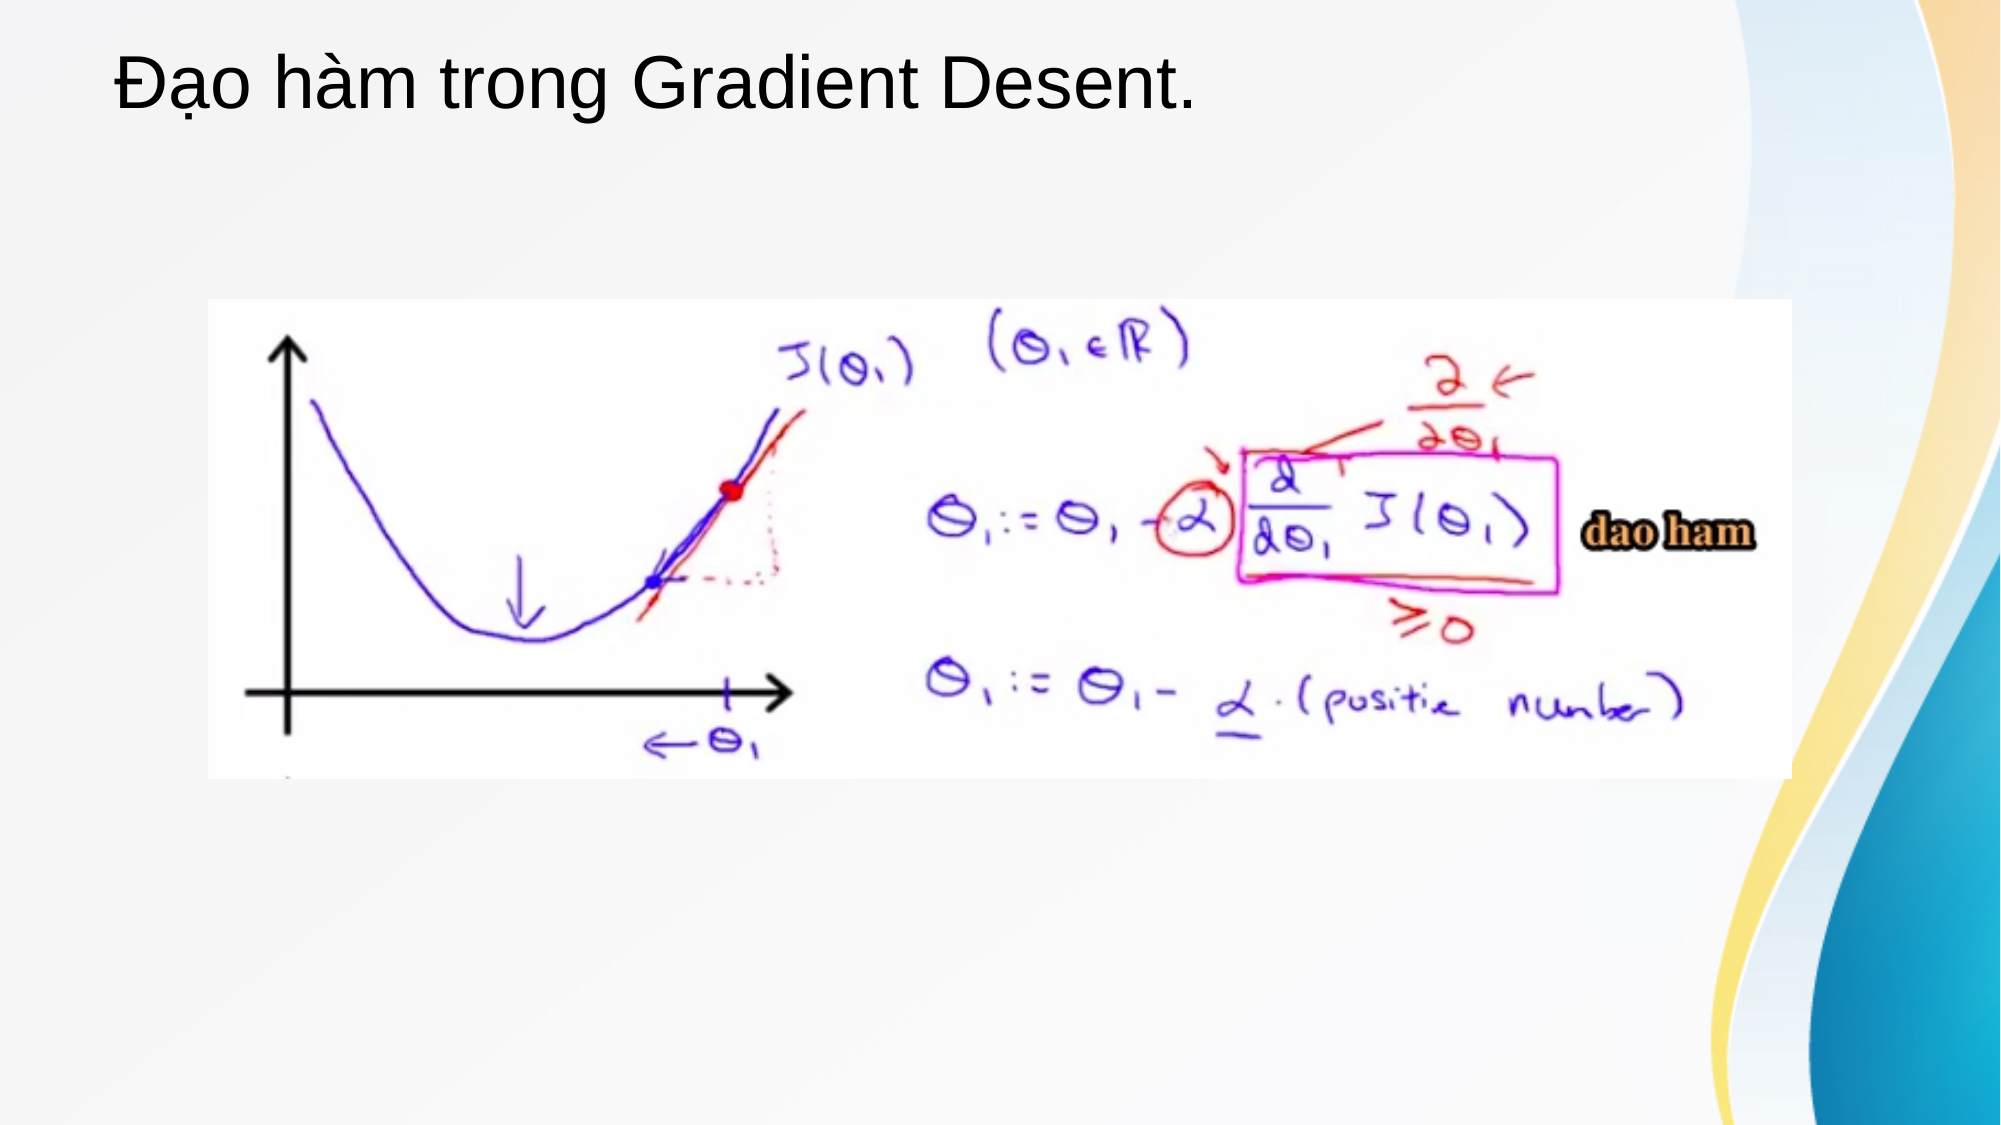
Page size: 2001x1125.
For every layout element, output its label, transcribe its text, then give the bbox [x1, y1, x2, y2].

picture [0, 0, 2001, 1125]
title Đạo hàm trong Gradient Desent. [99, 30, 1901, 127]
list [208, 299, 1792, 779]
